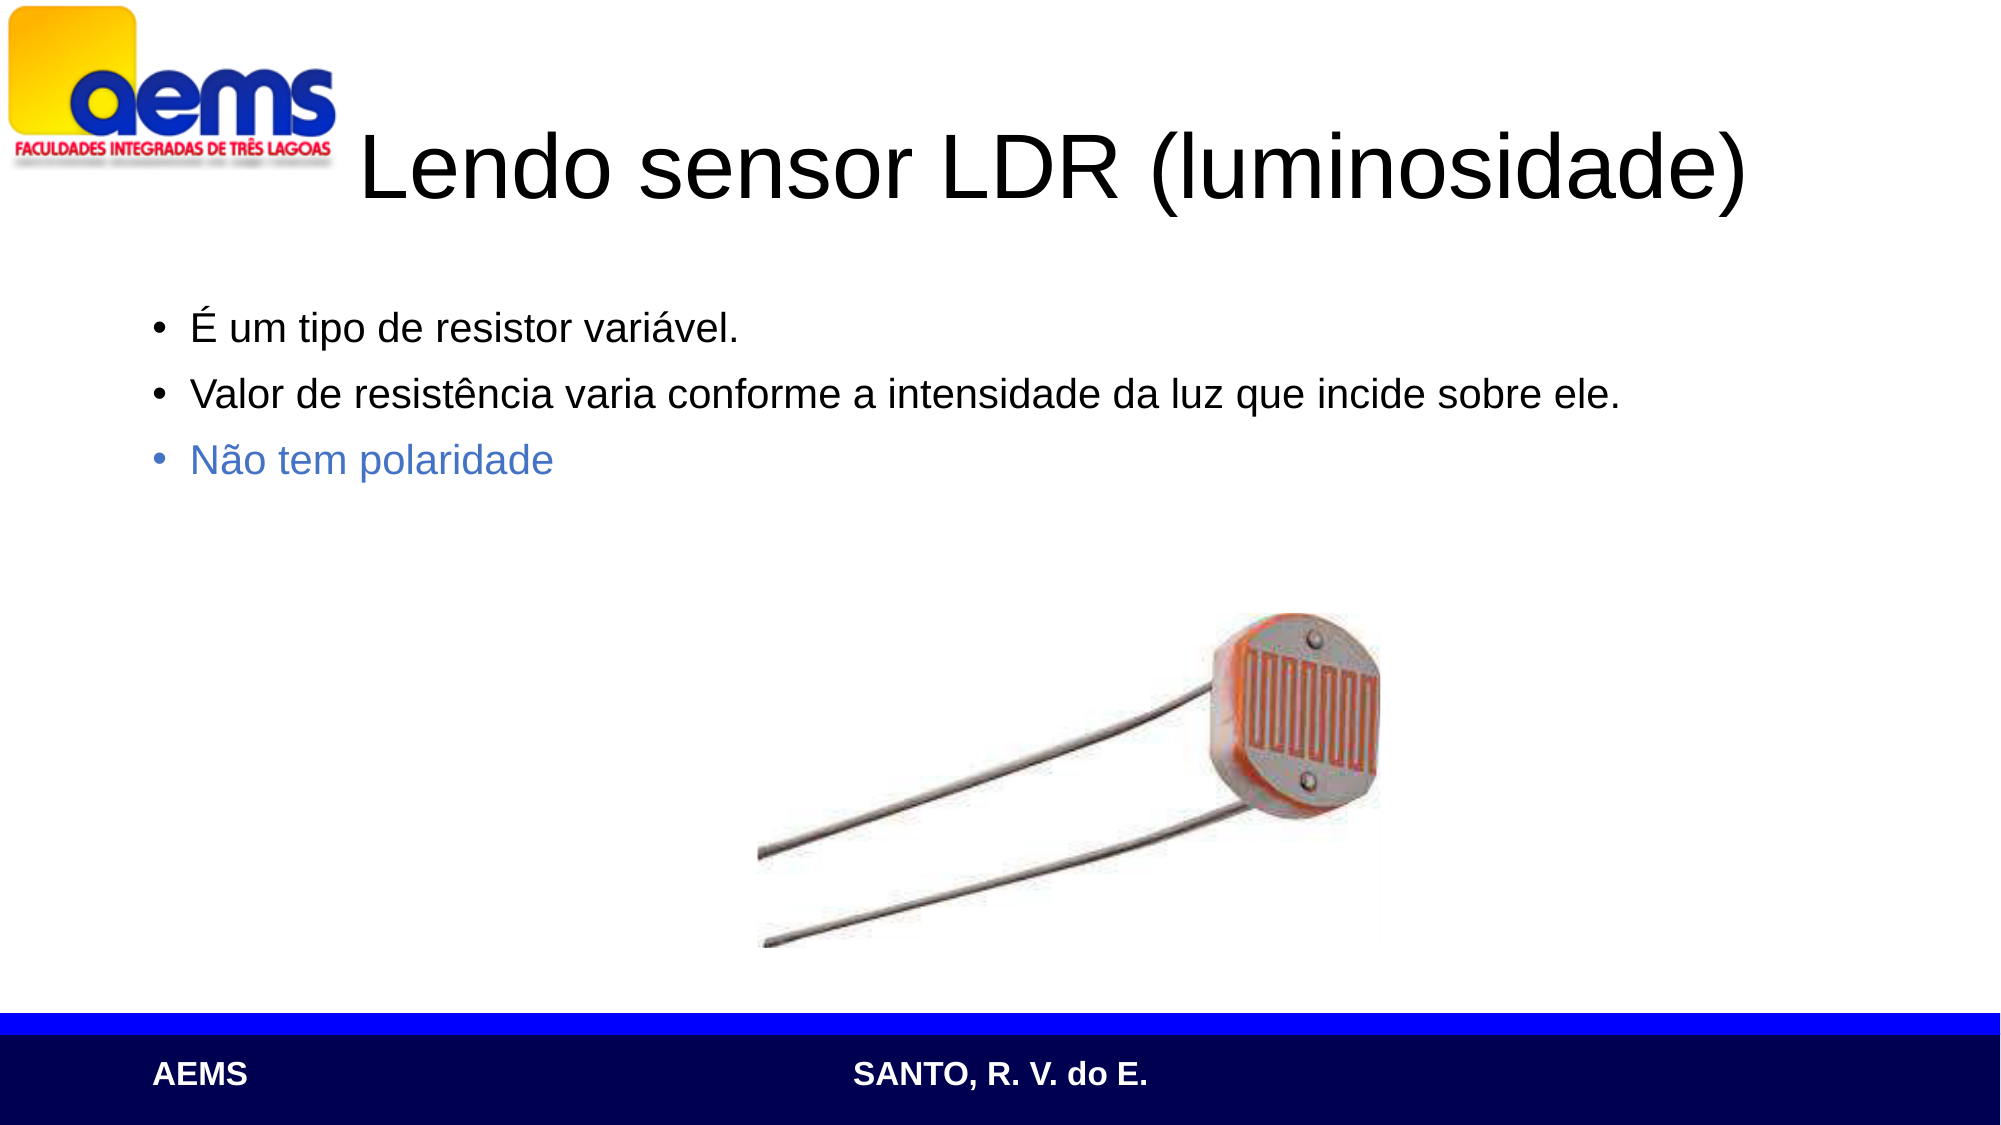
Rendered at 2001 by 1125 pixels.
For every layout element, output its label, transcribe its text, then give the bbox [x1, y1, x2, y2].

picture [0, 0, 344, 179]
picture [757, 613, 1381, 948]
title Lendo sensor LDR (luminosidade) [343, 59, 1863, 278]
list É um tipo de resistor variável. Valor de resistência varia conforme a intensidade da luz que incide sobre ele. Não tem polaridade [137, 299, 1863, 1014]
